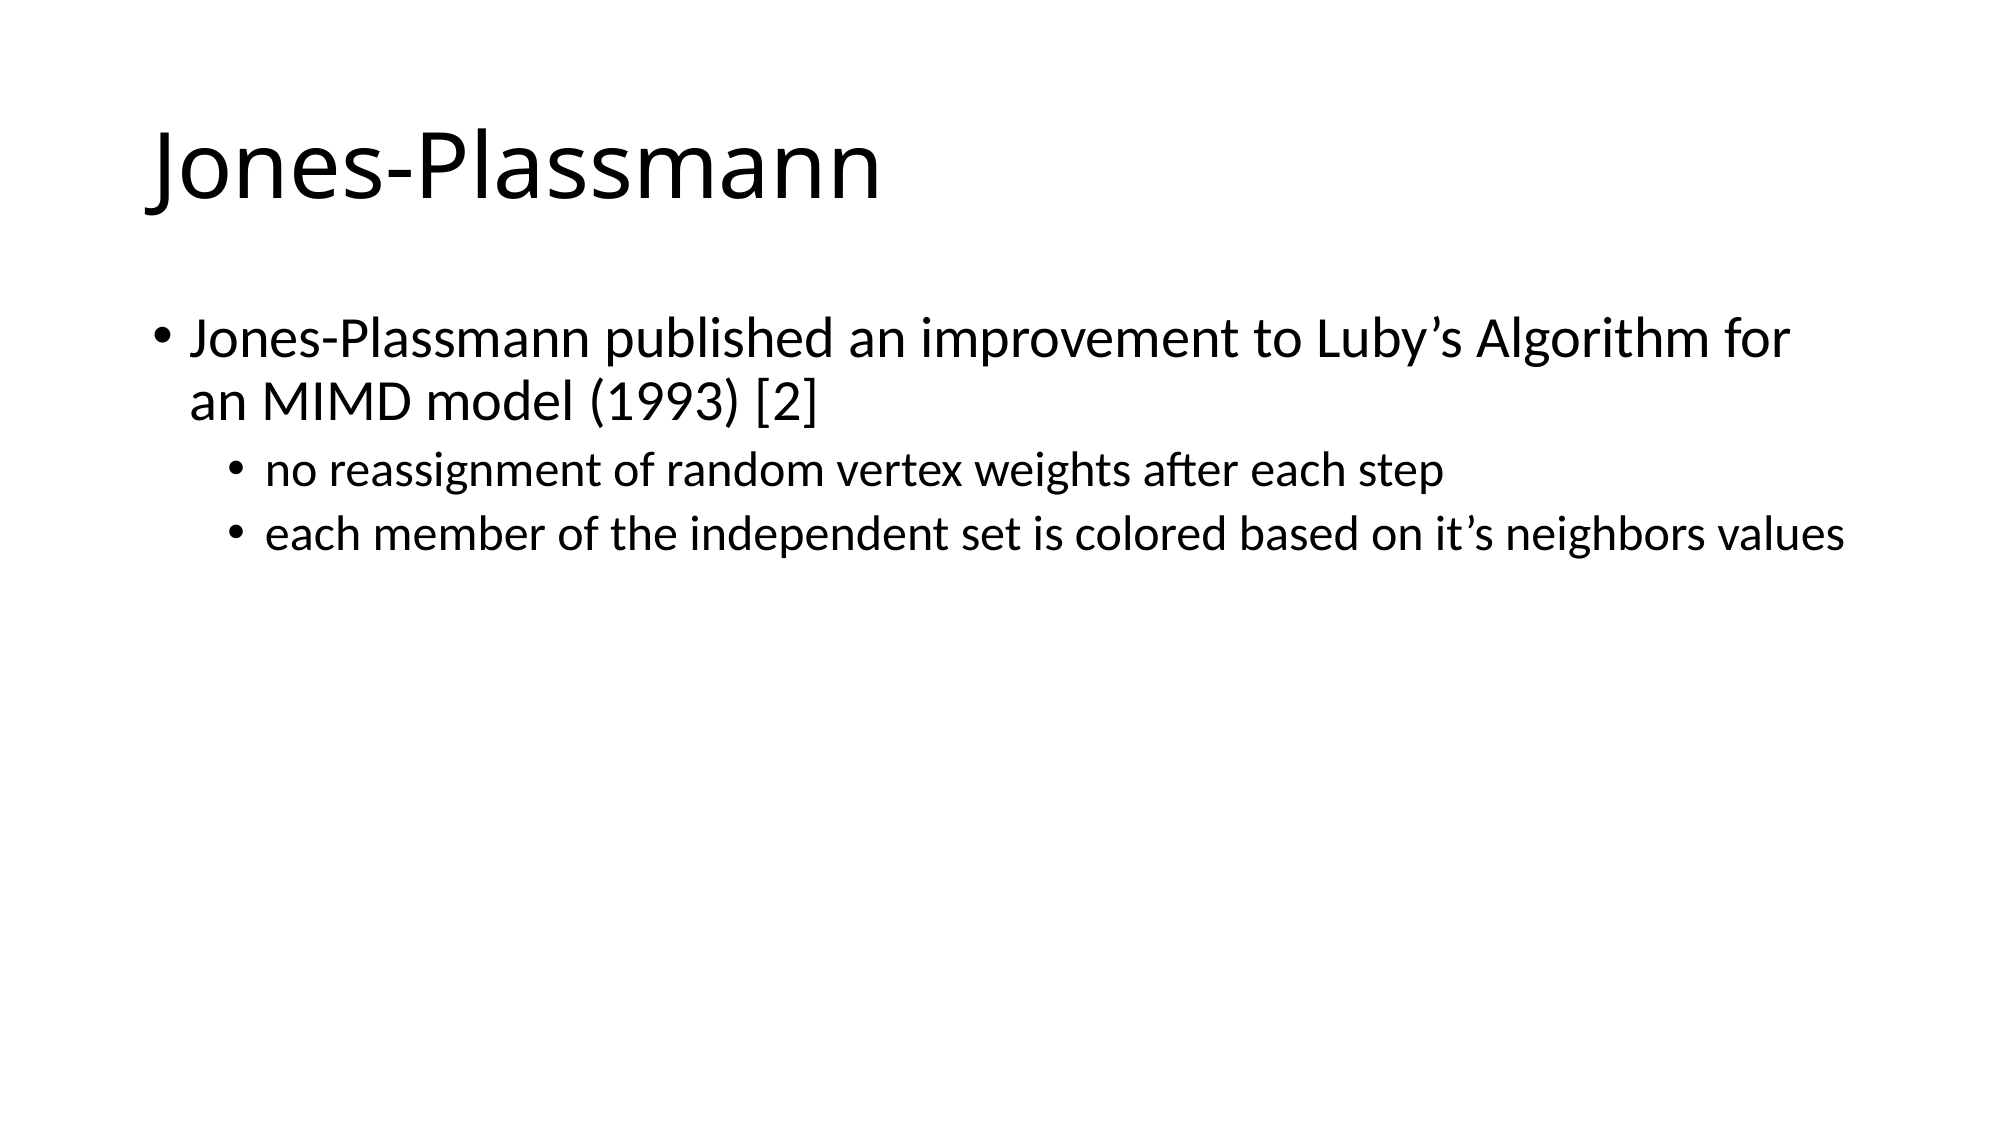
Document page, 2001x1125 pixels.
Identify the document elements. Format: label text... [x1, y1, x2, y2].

title Jones-Plassmann [137, 59, 1863, 278]
list Jones-Plassmann published an improvement to Luby’s Algorithm for an MIMD model (1993) [2] no reassignment of random vertex weights after each step each member of the independent set is colored based on it’s neighbors values [137, 299, 1863, 1014]
